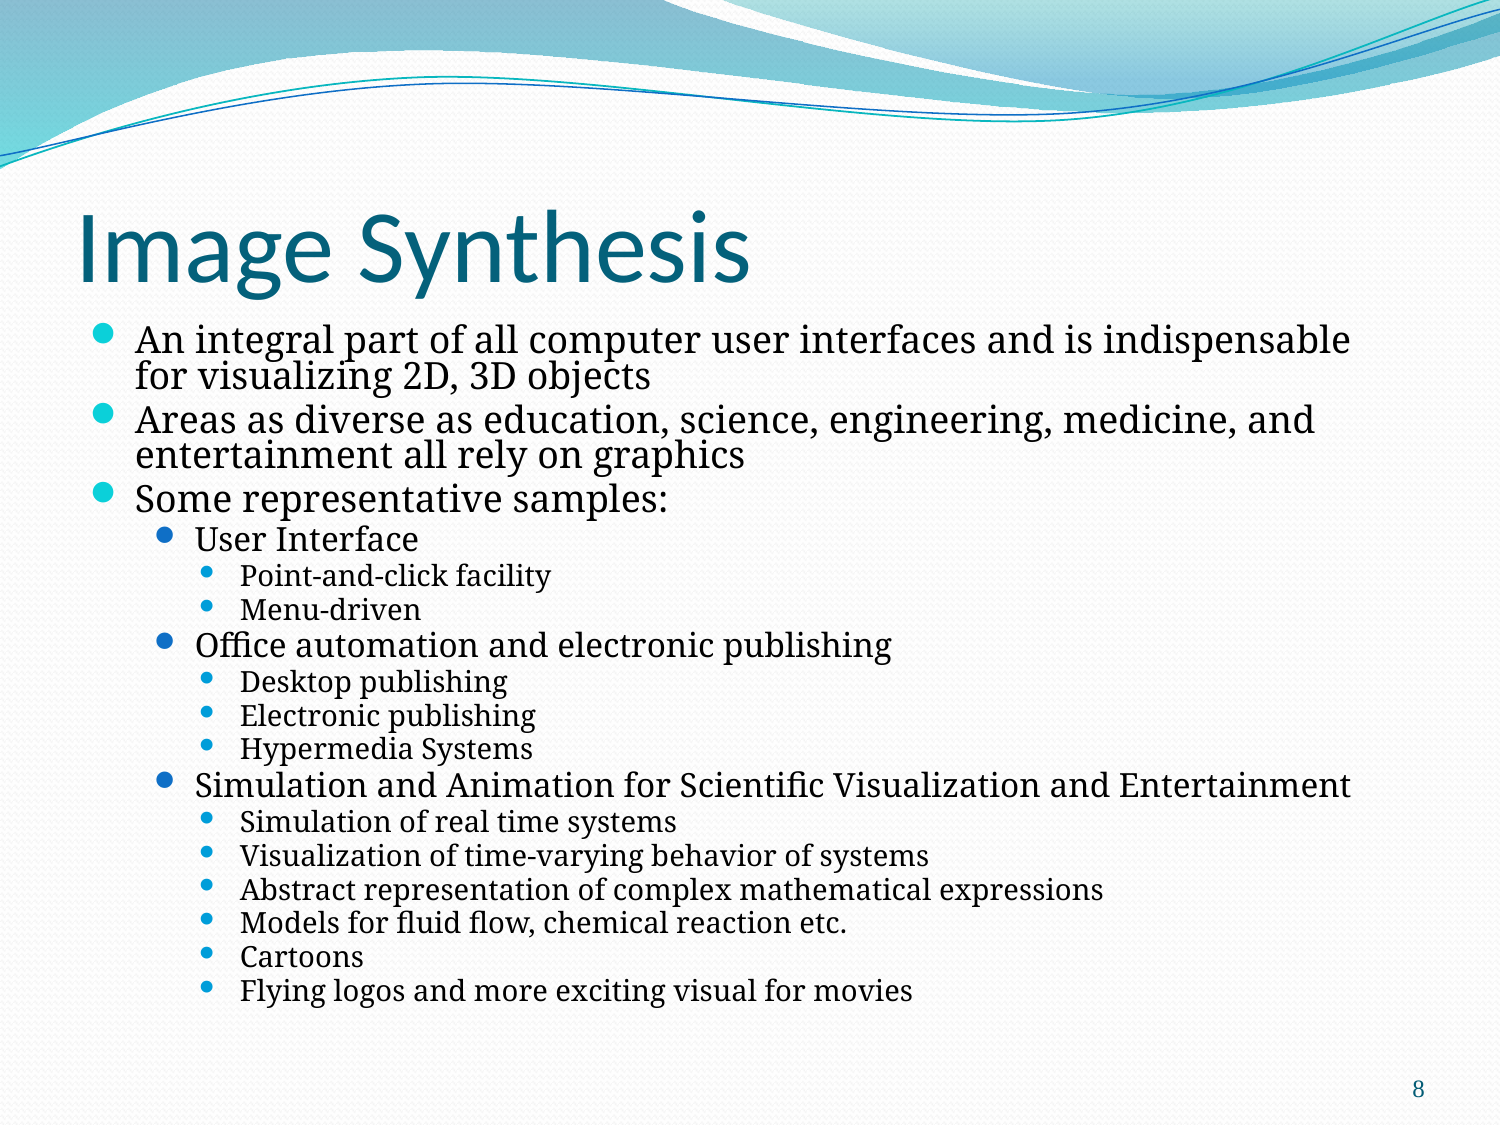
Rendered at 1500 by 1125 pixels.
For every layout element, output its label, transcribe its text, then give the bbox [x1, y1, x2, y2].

slide_number 8 [1299, 1042, 1425, 1103]
list An integral part of all computer user interfaces and is indispensable for visualizing 2D, 3D objects Areas as diverse as education, science, engineering, medicine, and entertainment all rely on graphics Some representative samples: User Interface Point-and-click facility Menu-driven Office automation and electronic publishing Desktop publishing Electronic publishing Hypermedia Systems Simulation and Animation for Scientific Visualization and Entertainment Simulation of real time systems Visualization of time-varying behavior of systems Abstract representation of complex mathematical expressions Models for fluid flow, chemical reaction etc. Cartoons Flying logos and more exciting visual for movies [75, 317, 1425, 1038]
title Image Synthesis [75, 115, 1425, 303]
